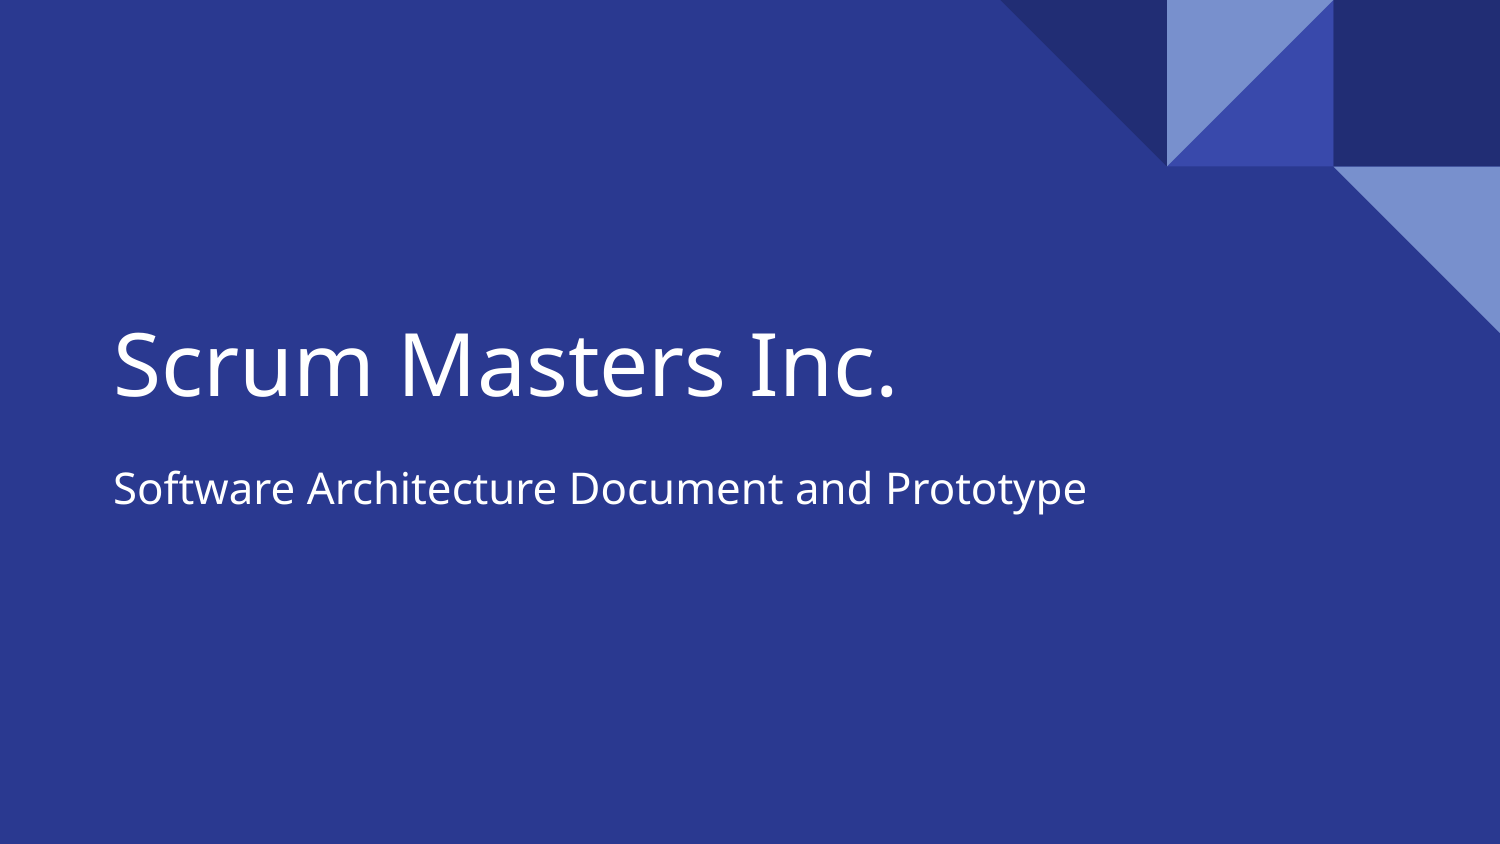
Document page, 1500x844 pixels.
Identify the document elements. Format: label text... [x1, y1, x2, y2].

subtitle Software Architecture Document and Prototype [98, 445, 1447, 517]
title Scrum Masters Inc. [98, 291, 1447, 429]
